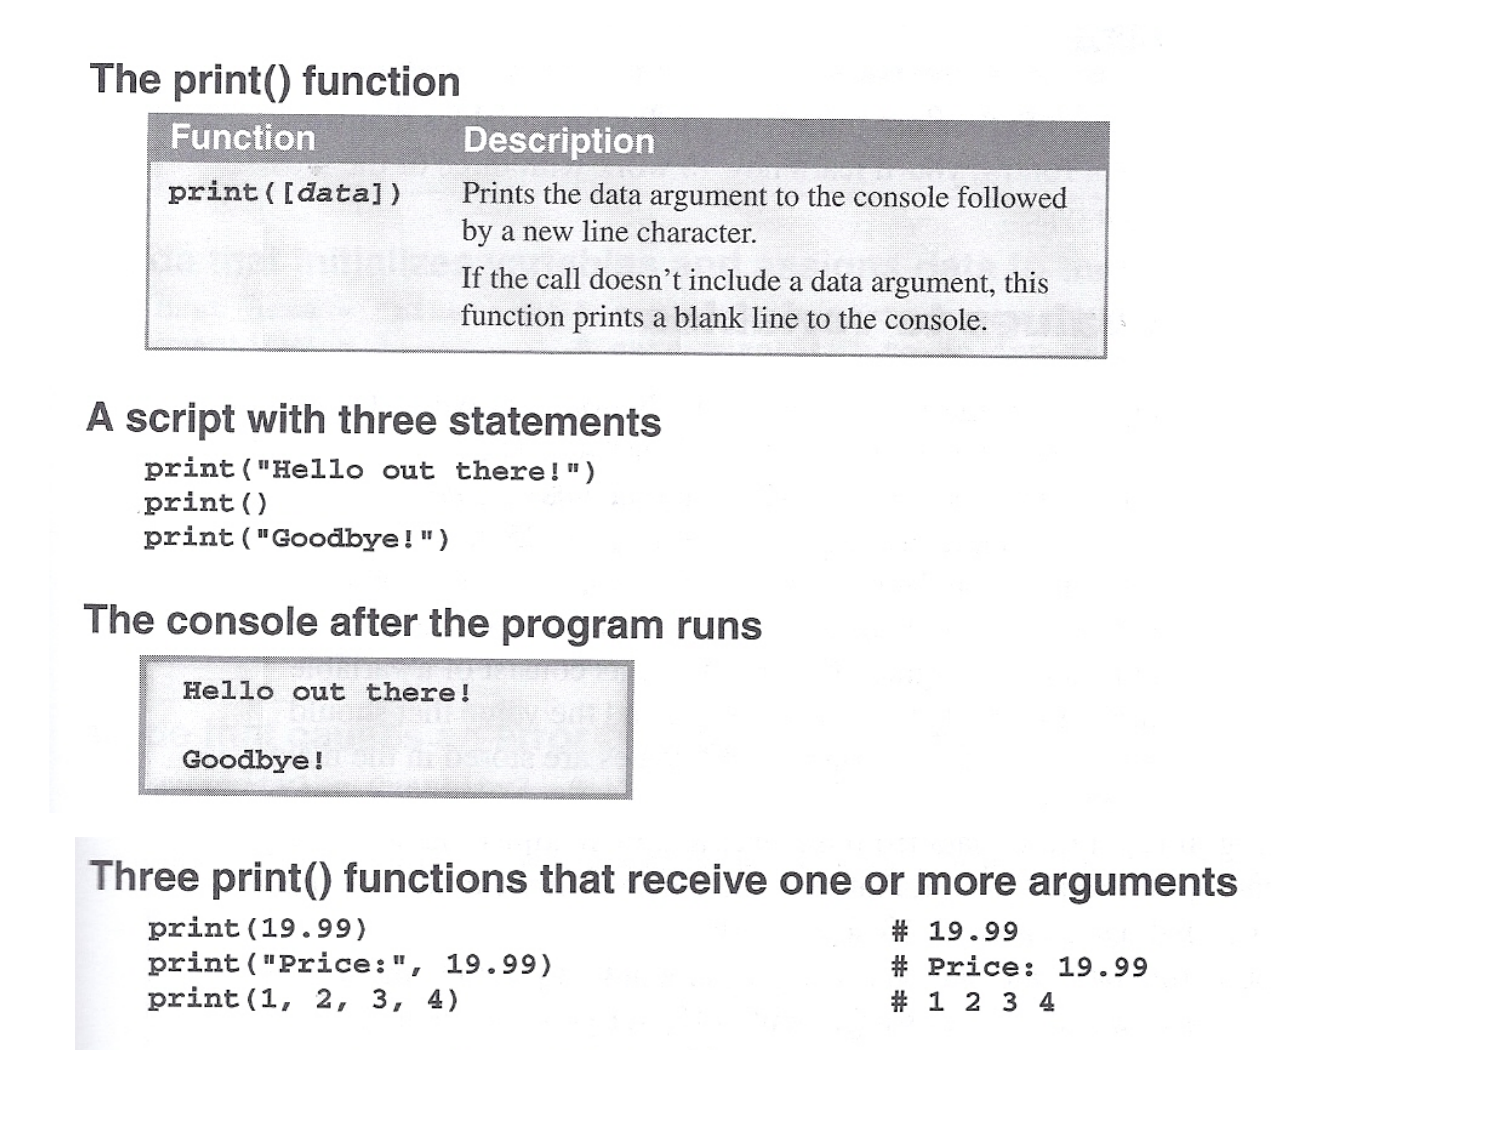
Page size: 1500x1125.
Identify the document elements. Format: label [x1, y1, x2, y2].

picture [49, 24, 1163, 813]
picture [74, 837, 1279, 1051]
